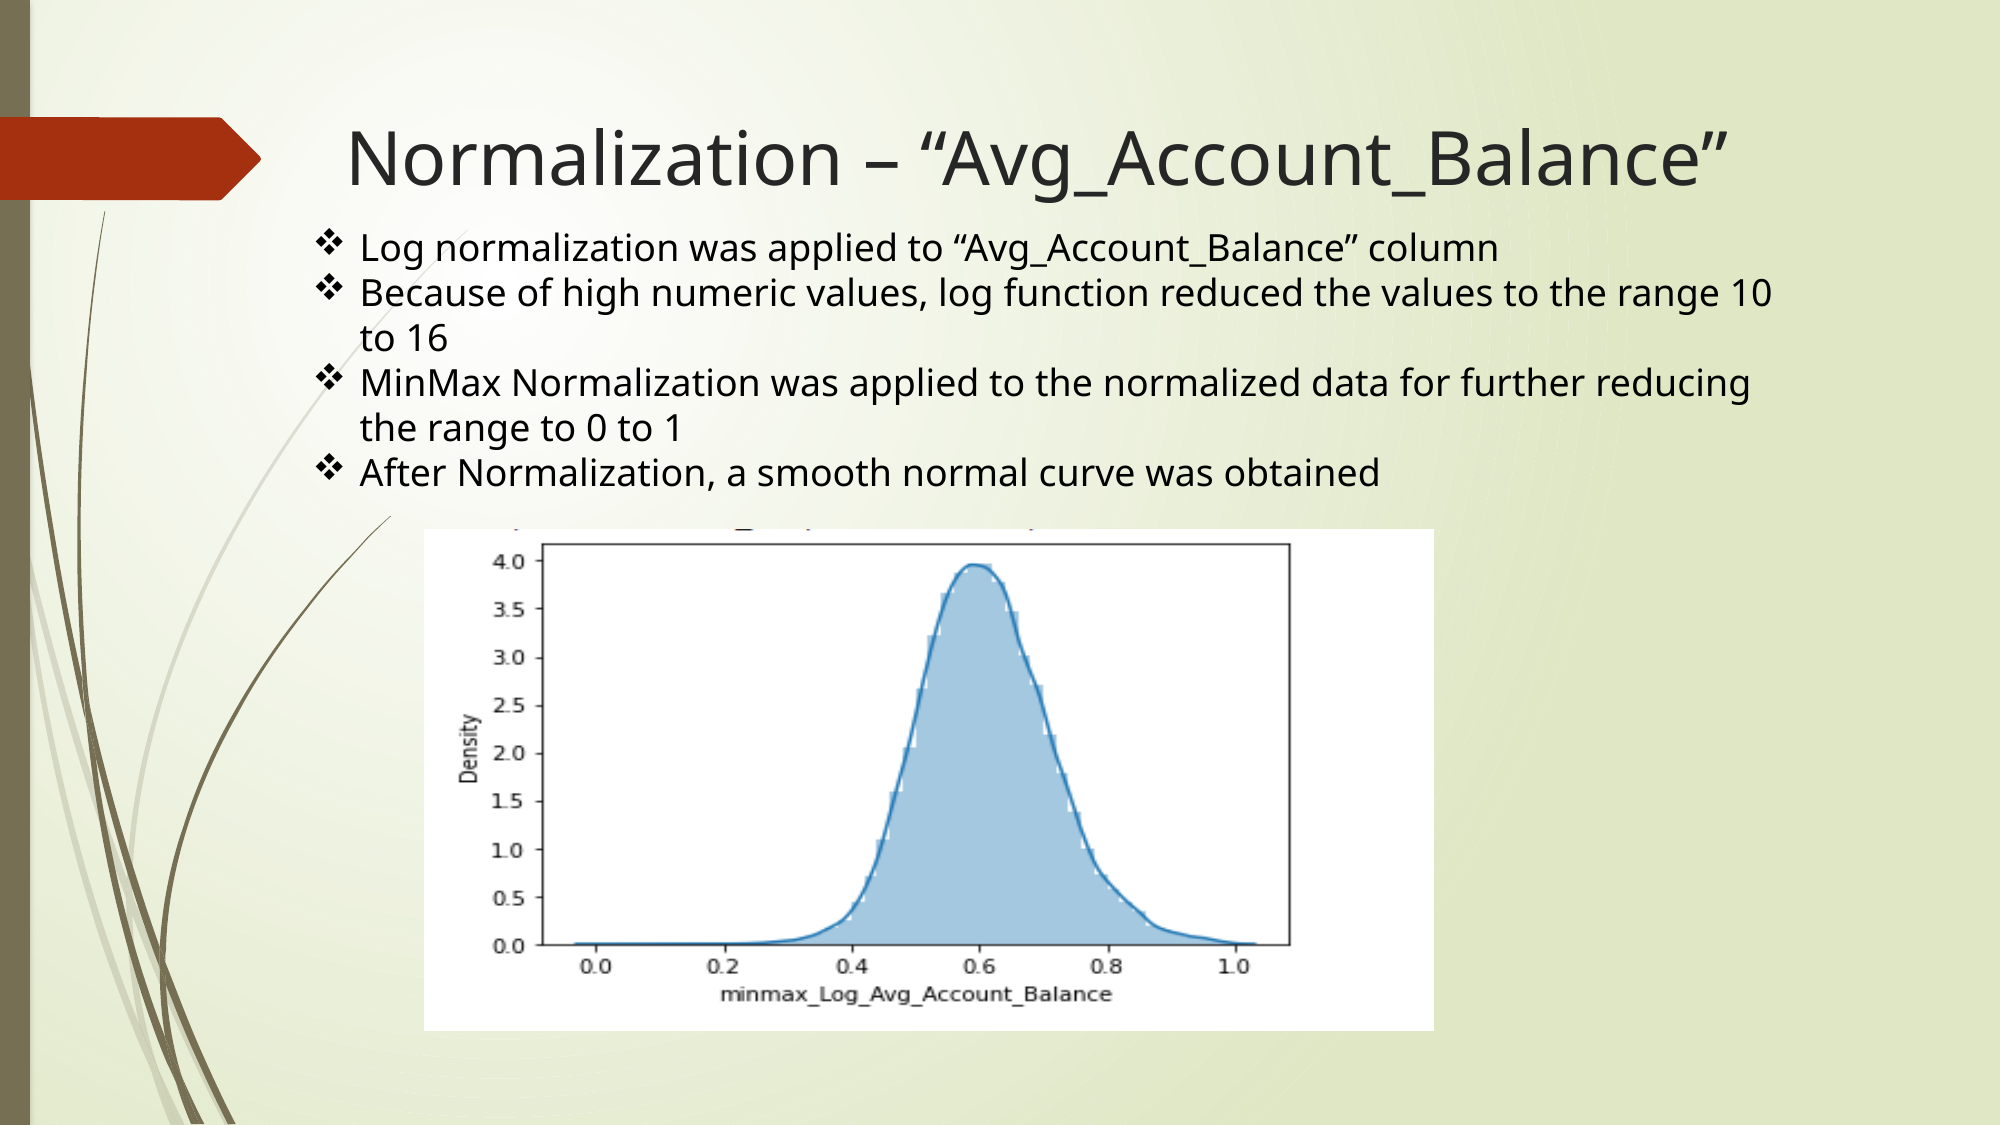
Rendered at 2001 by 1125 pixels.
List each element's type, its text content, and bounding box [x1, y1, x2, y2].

title Normalization – “Avg_Account_Balance” [330, 102, 1888, 313]
picture [424, 528, 1434, 1031]
text_box Log normalization was applied to “Avg_Account_Balance” column Because of high numeric values, log function reduced the values to the range 10 to 16 MinMax Normalization was applied to the normalized data for further reducing the range to 0 to 1 After Normalization, a smooth normal curve was obtained [297, 216, 1824, 502]
